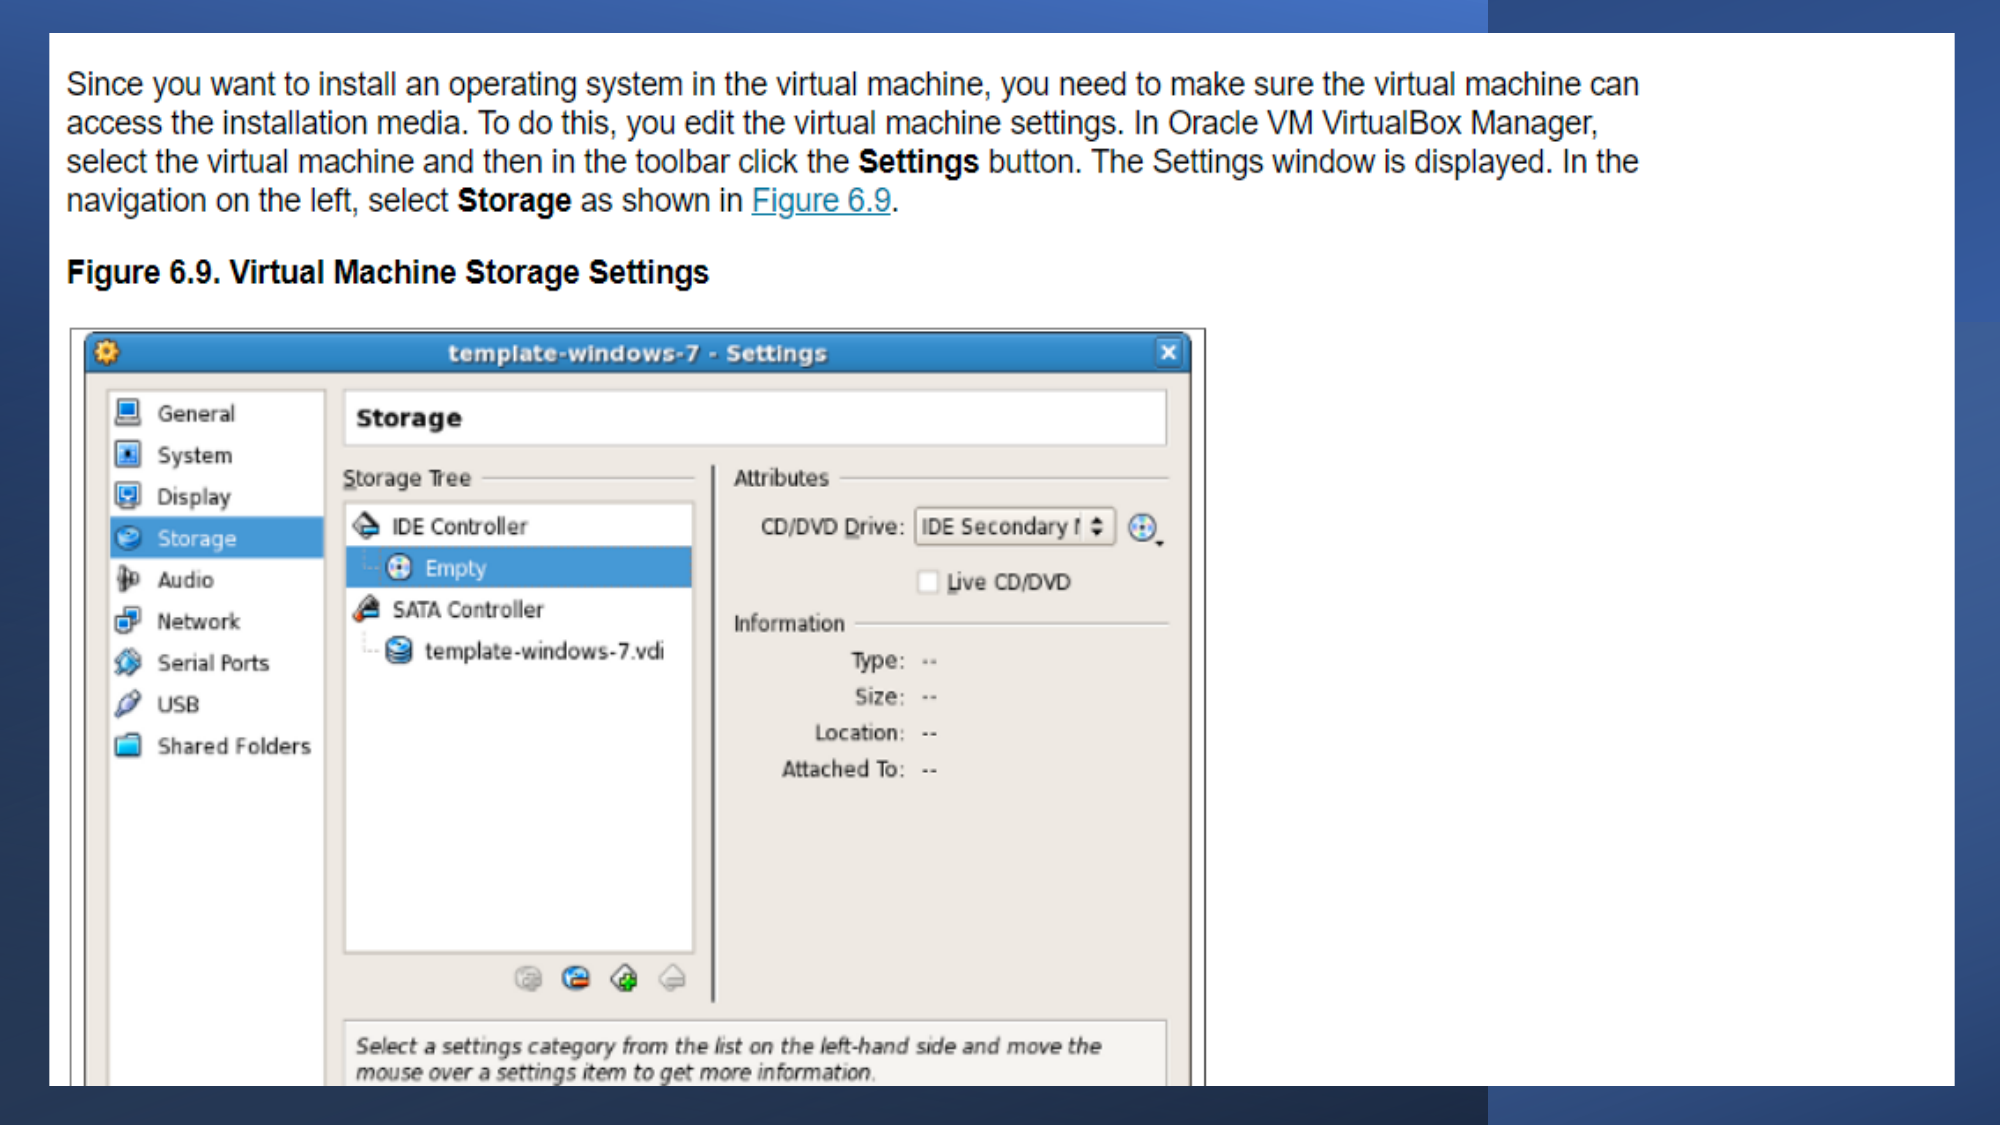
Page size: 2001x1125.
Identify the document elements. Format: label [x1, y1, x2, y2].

text_box [1489, 0, 2000, 321]
text_box [0, 0, 1489, 321]
picture [49, 33, 1955, 1086]
text_box [0, 321, 2000, 1125]
